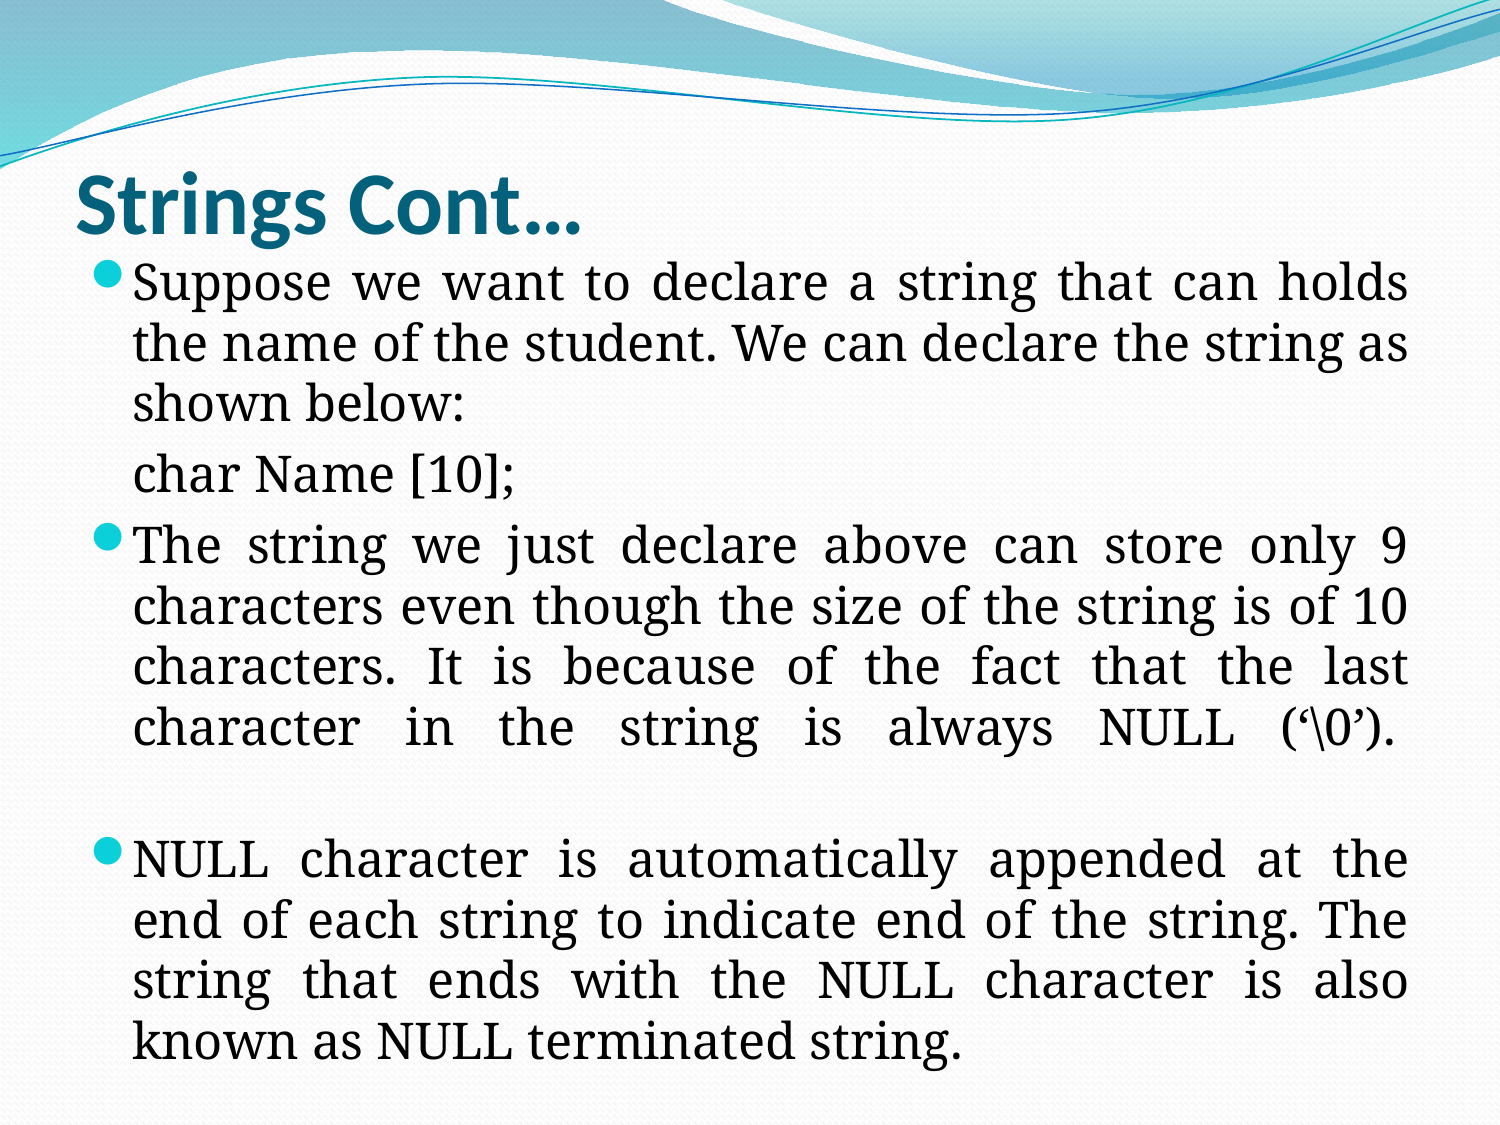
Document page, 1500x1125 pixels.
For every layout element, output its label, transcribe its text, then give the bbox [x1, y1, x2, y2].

list Suppose we want to declare a string that can holds the name of the student. We can declare the string as shown below: char Name [10]; The string we just declare above can store only 9 characters even though the size of the string is of 10 characters. It is because of the fact that the last character in the string is always NULL (‘\0’). NULL character is automatically appended at the end of each string to indicate end of the string. The string that ends with the NULL character is also known as NULL terminated string. [75, 242, 1425, 1088]
title Strings Cont… [75, 137, 1425, 242]
